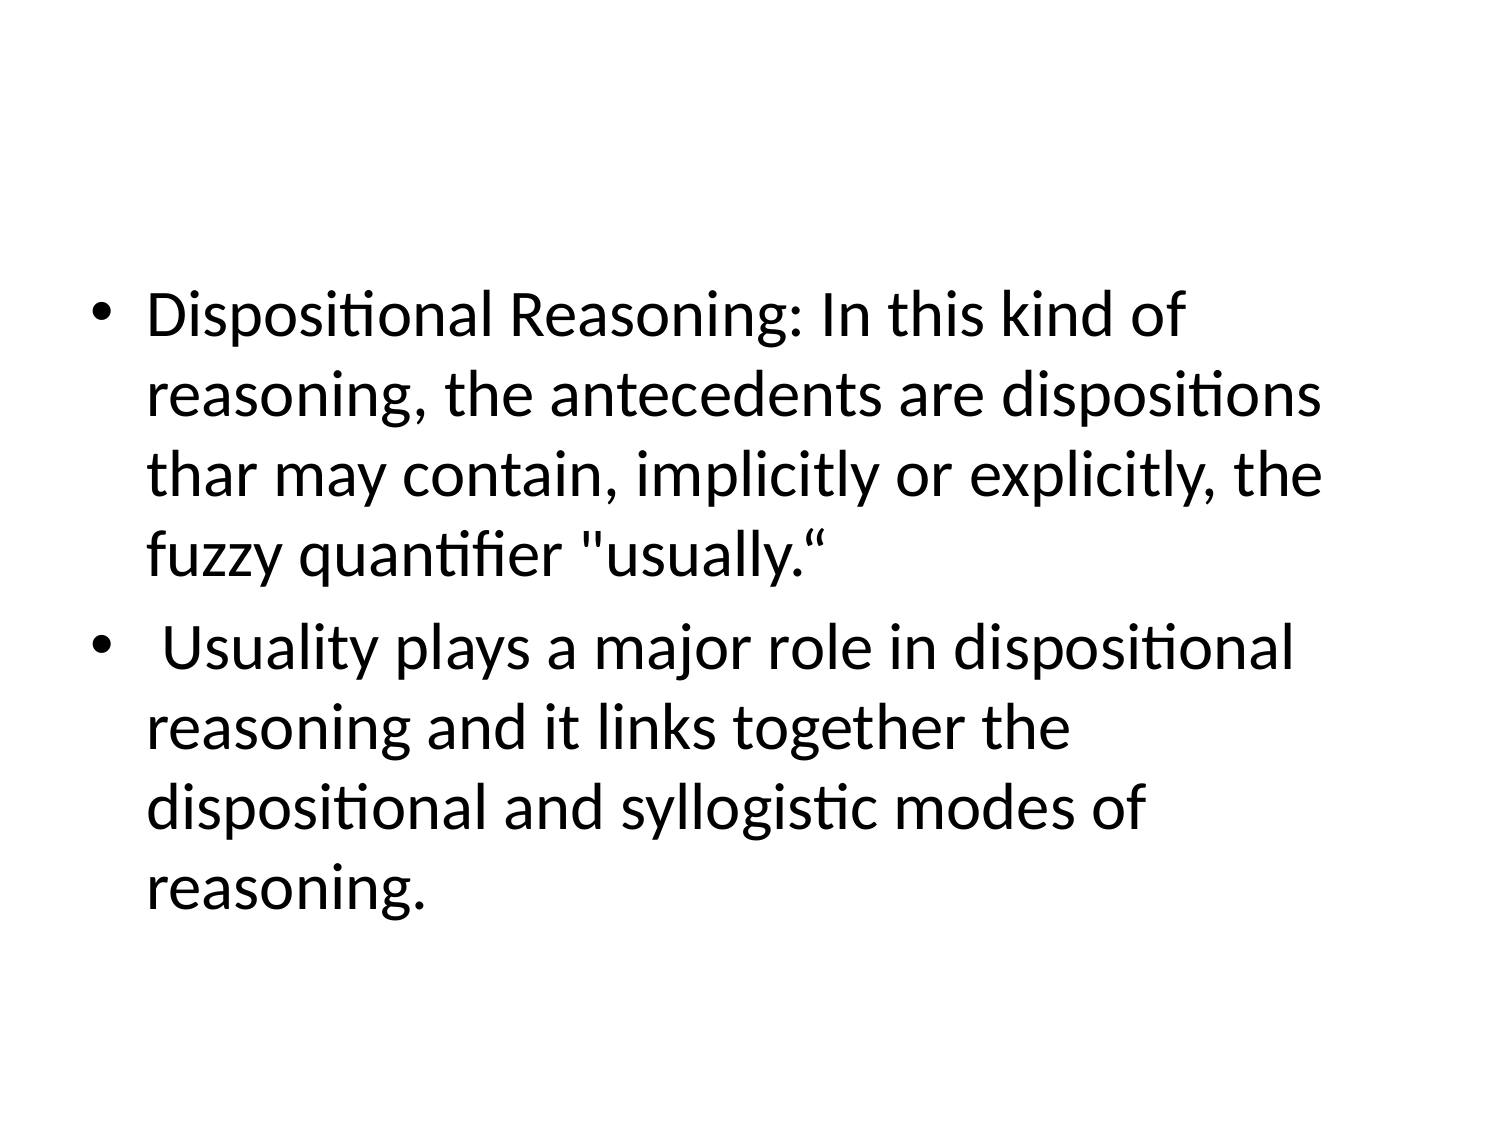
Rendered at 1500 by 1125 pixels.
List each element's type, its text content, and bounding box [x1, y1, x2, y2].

list Dispositional Reasoning: In this kind of reasoning, the antecedents are dispositions thar may contain, implicitly or explicitly, the fuzzy quantifier "usually.“ Usuality plays a major role in dispositional reasoning and it links together the dispositional and syllogistic modes of reasoning. [75, 262, 1425, 1005]
